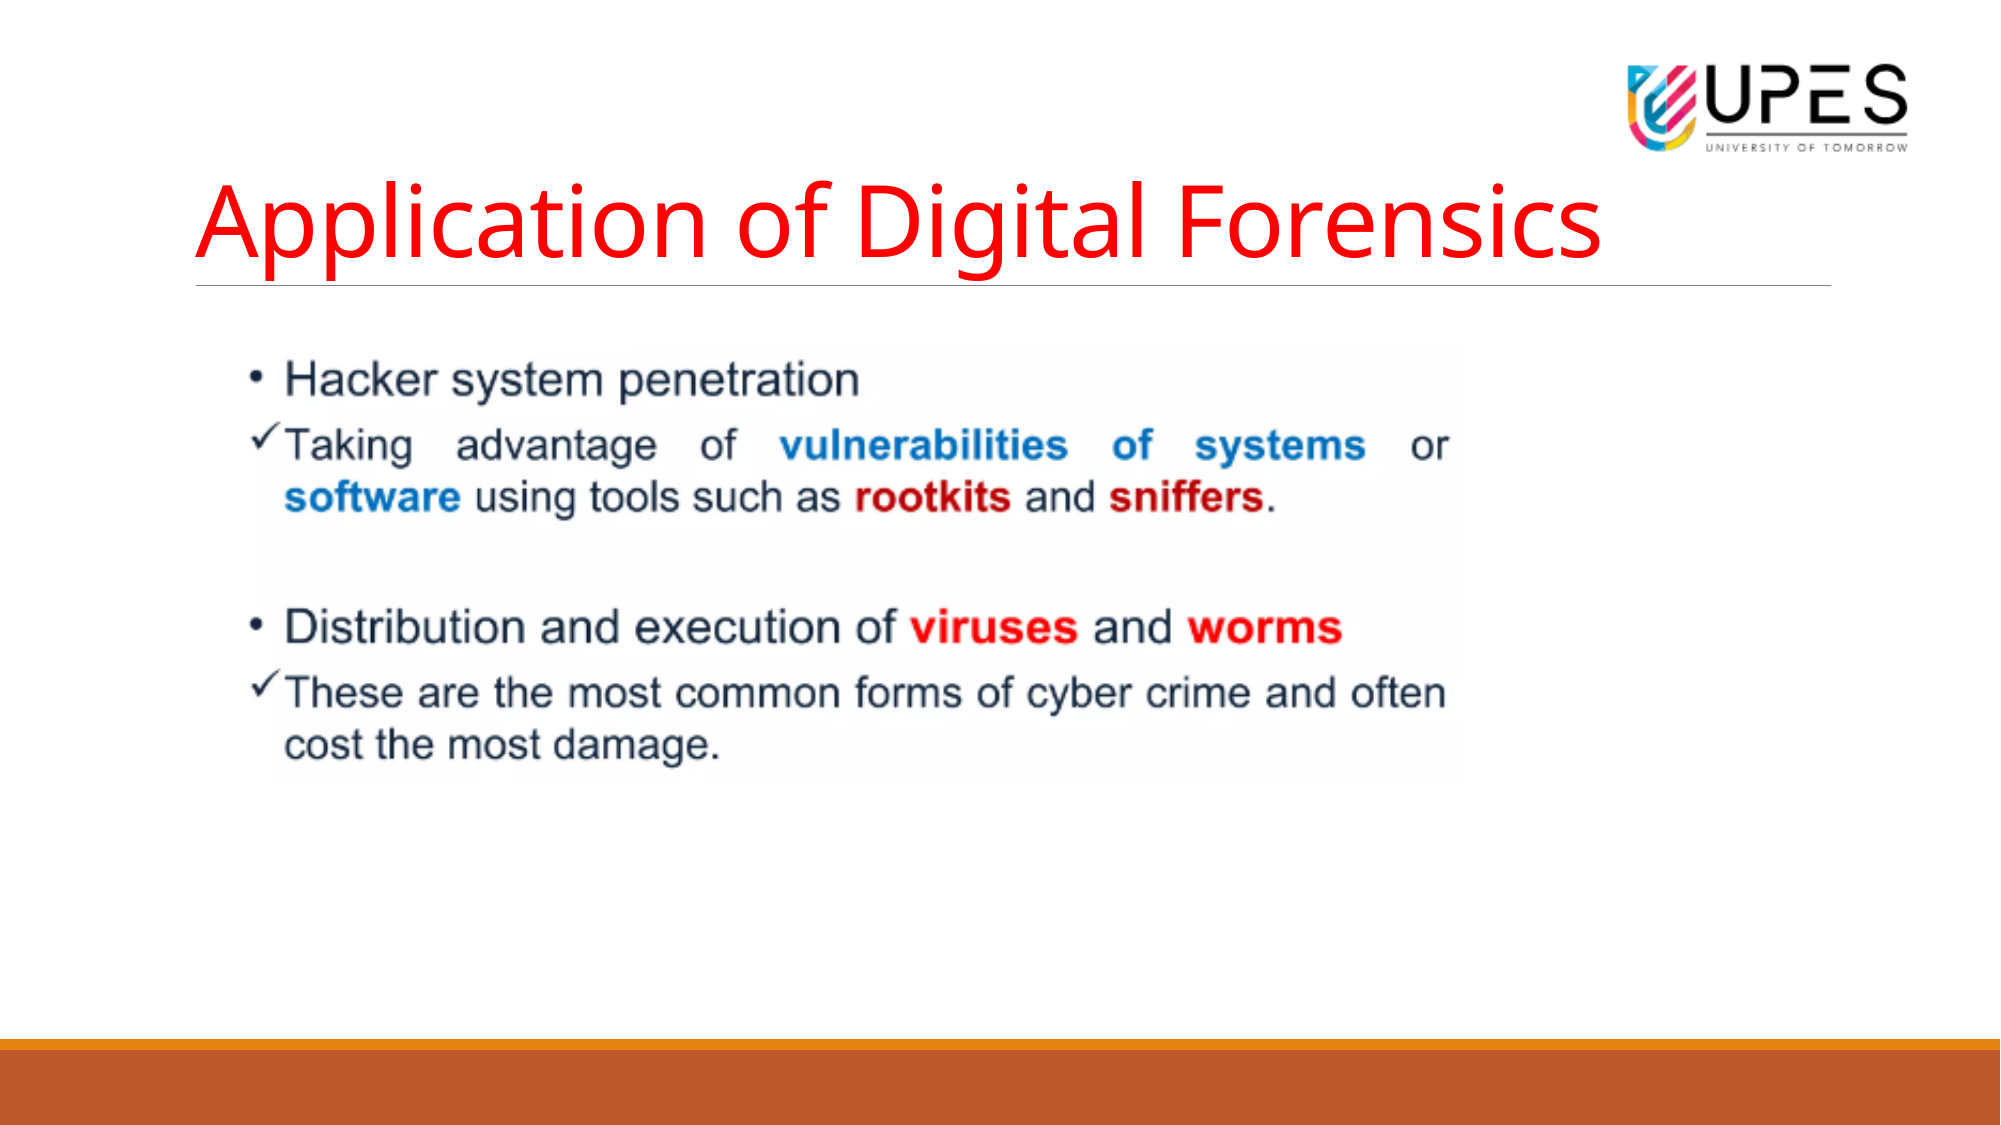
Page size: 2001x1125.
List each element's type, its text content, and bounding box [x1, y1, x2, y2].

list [232, 342, 1467, 785]
title Application of Digital Forensics [180, 47, 1830, 285]
picture [1600, 46, 1935, 167]
